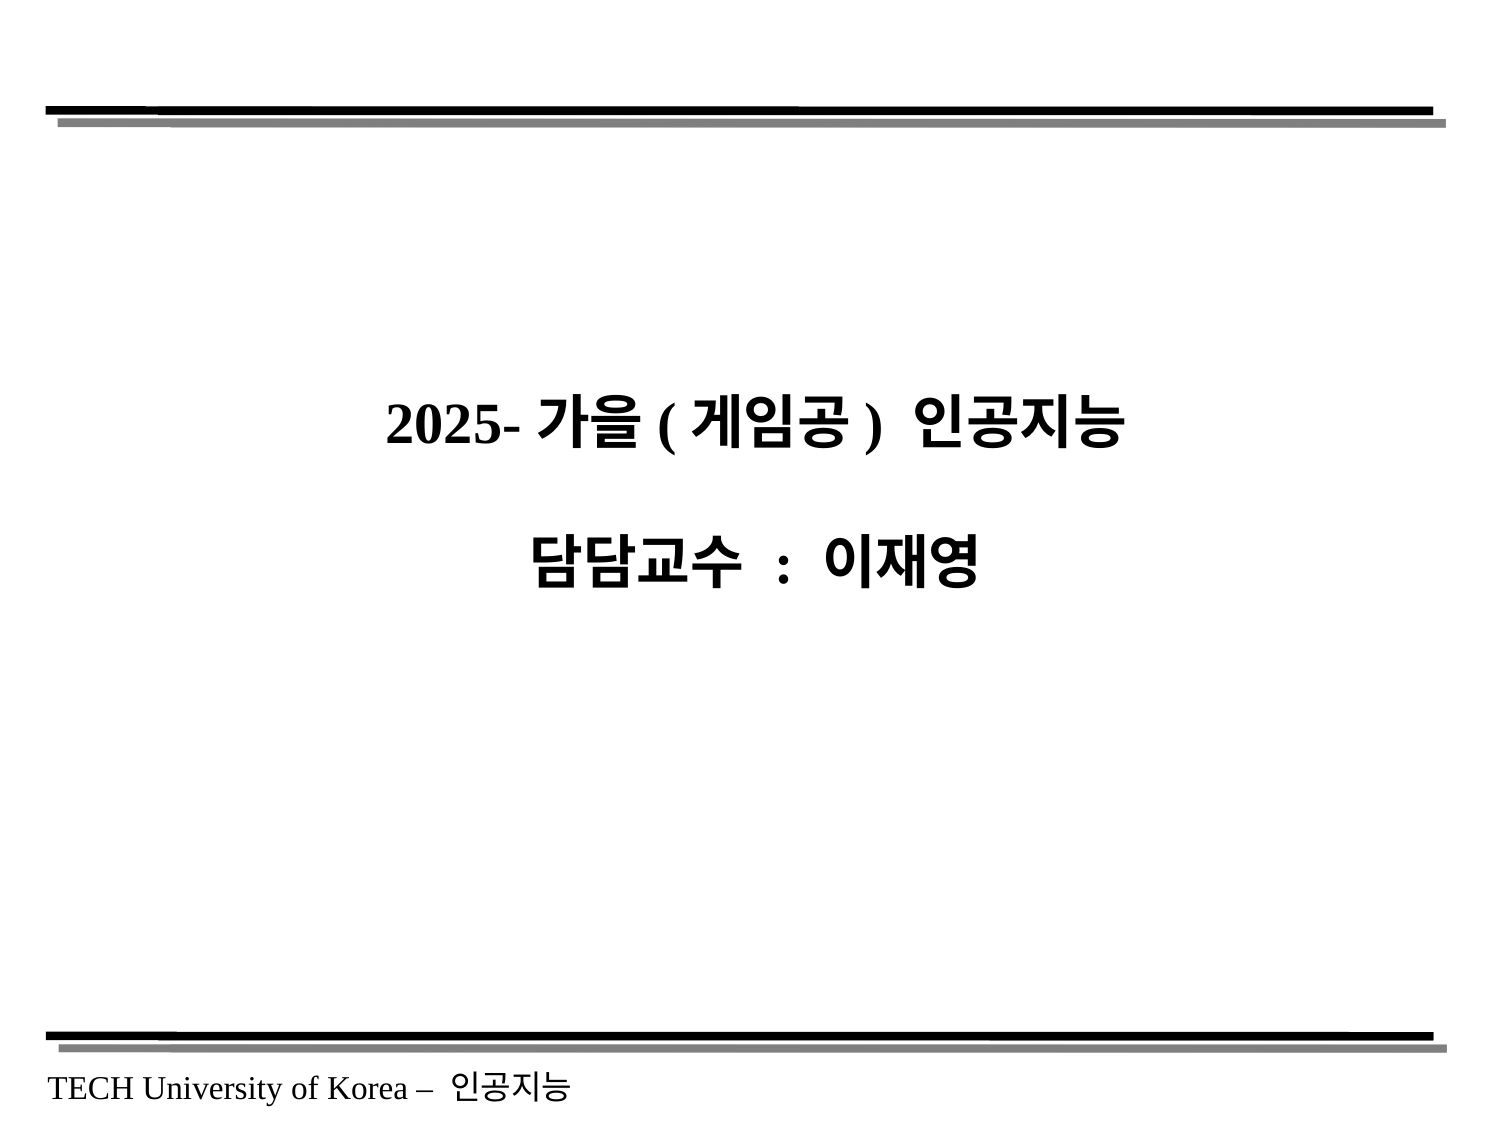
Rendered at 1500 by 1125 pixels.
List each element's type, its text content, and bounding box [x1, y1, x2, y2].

title 2025-가을(게임공) 인공지능 담담교수 : 이재영 [125, 237, 1388, 900]
